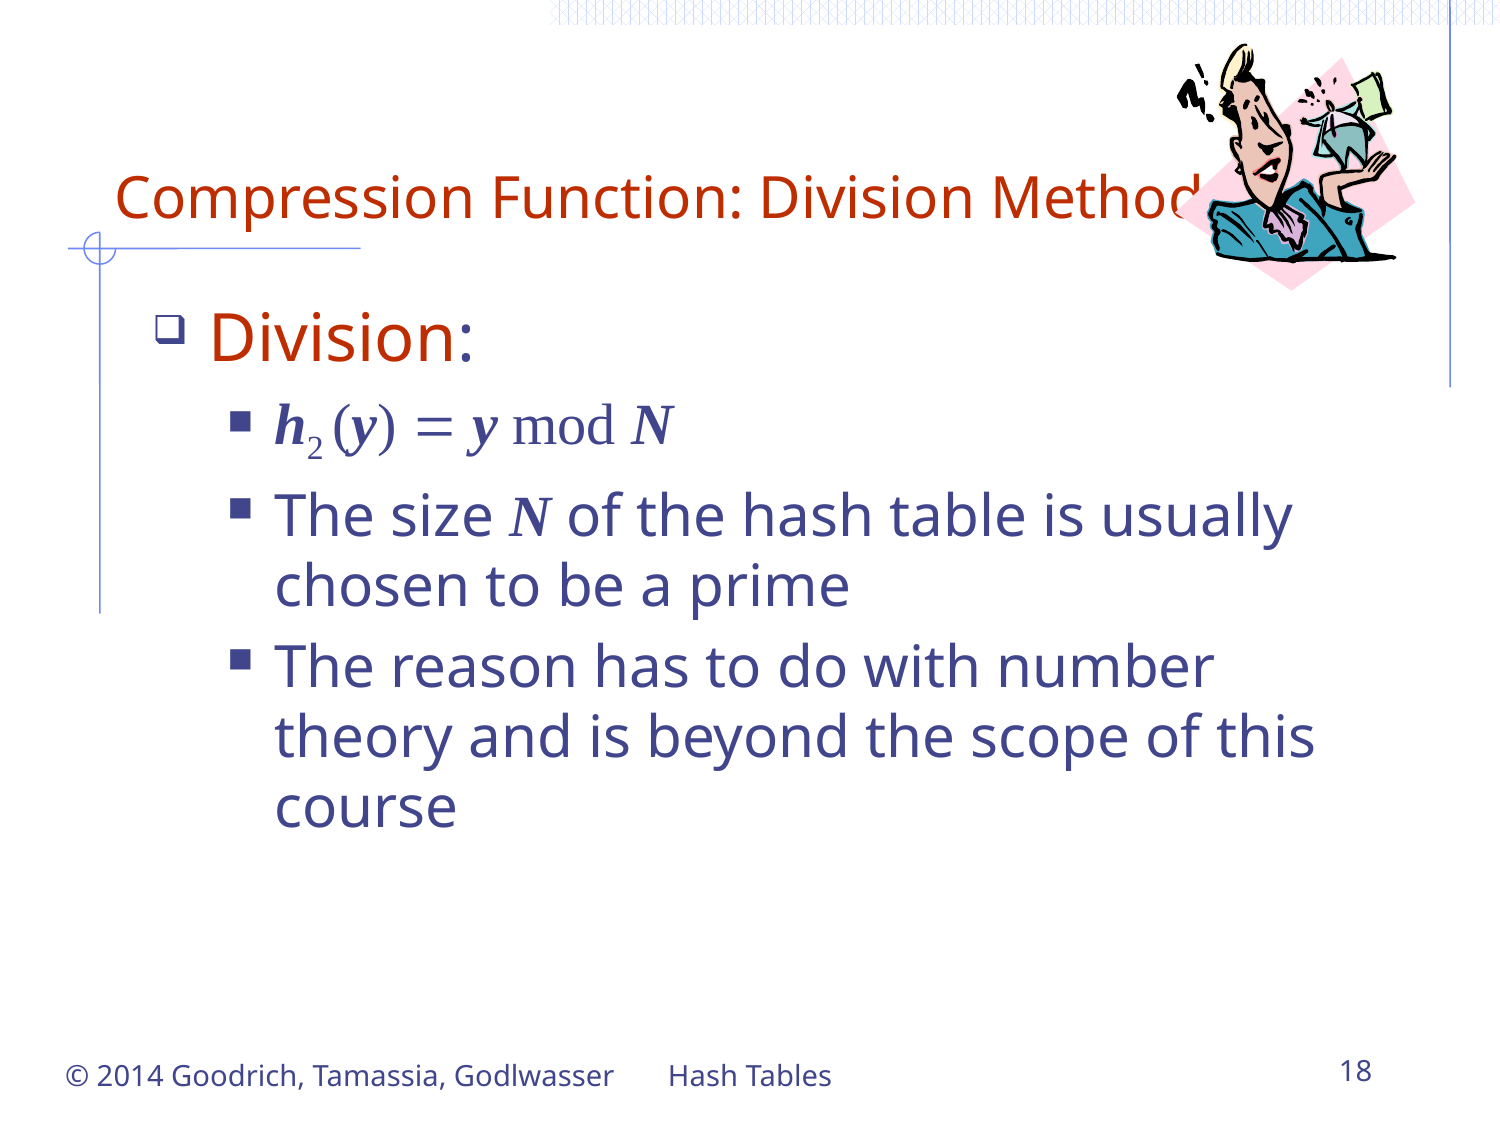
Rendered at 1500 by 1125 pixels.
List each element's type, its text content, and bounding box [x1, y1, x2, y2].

list Division: h2 (y) = y mod N The size N of the hash table is usually chosen to be a prime The reason has to do with number theory and is beyond the scope of this course [137, 287, 1413, 988]
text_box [1174, 37, 1422, 298]
footer Hash Tables [512, 1024, 988, 1101]
slide_number © 2014 Goodrich, Tamassia, Godlwasser [49, 1024, 512, 1101]
slide_number 18 [1074, 1024, 1388, 1101]
title Compression Function: Division Method [99, 50, 1169, 238]
